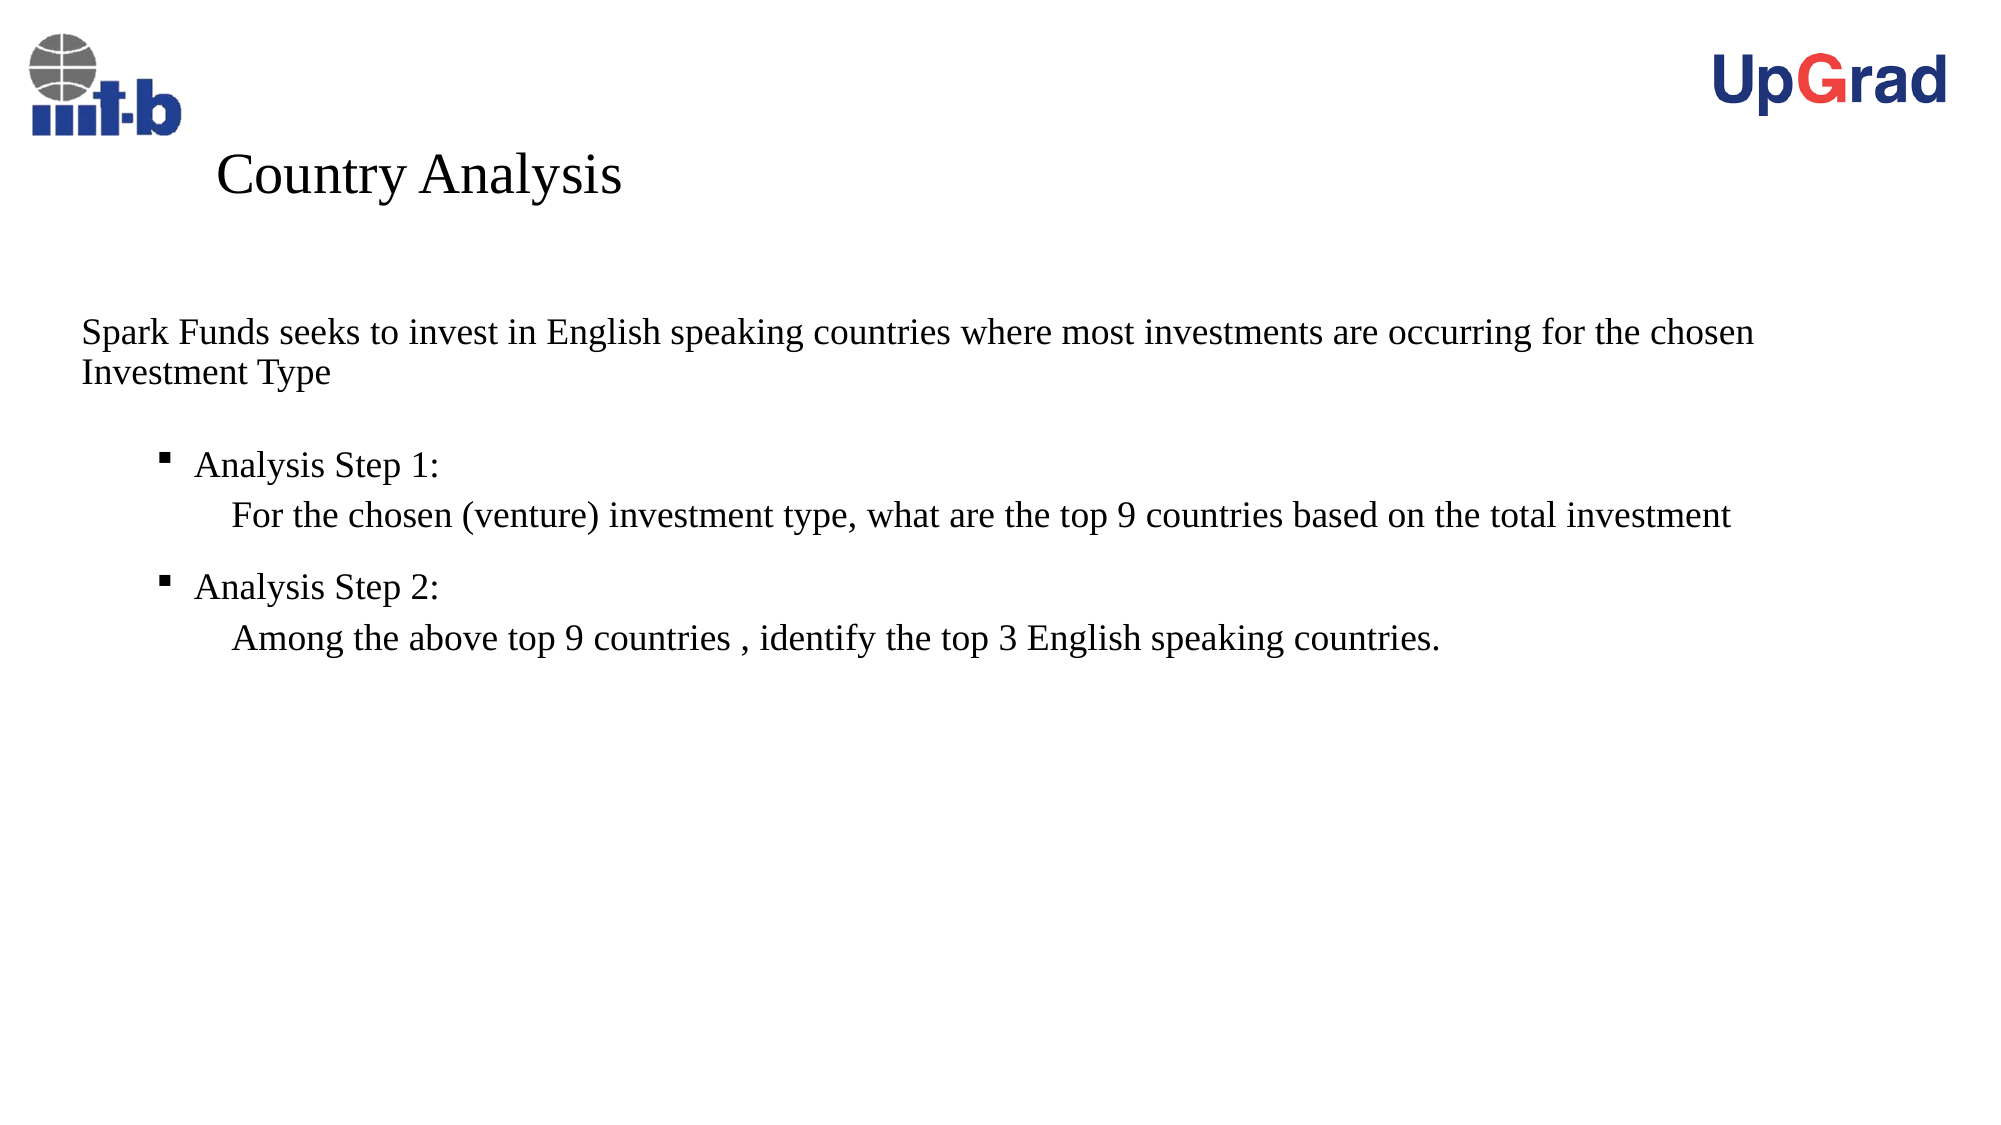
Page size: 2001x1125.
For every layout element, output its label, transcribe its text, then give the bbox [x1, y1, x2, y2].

list Spark Funds seeks to invest in English speaking countries where most investments are occurring for the chosen Investment Type Analysis Step 1: For the chosen (venture) investment type, what are the top 9 countries based on the total investment Analysis Step 2: Among the above top 9 countries , identify the top 3 English speaking countries. [66, 304, 1899, 1017]
picture [0, 29, 208, 163]
title Country Analysis [186, 104, 1715, 246]
picture [1714, 53, 1952, 116]
